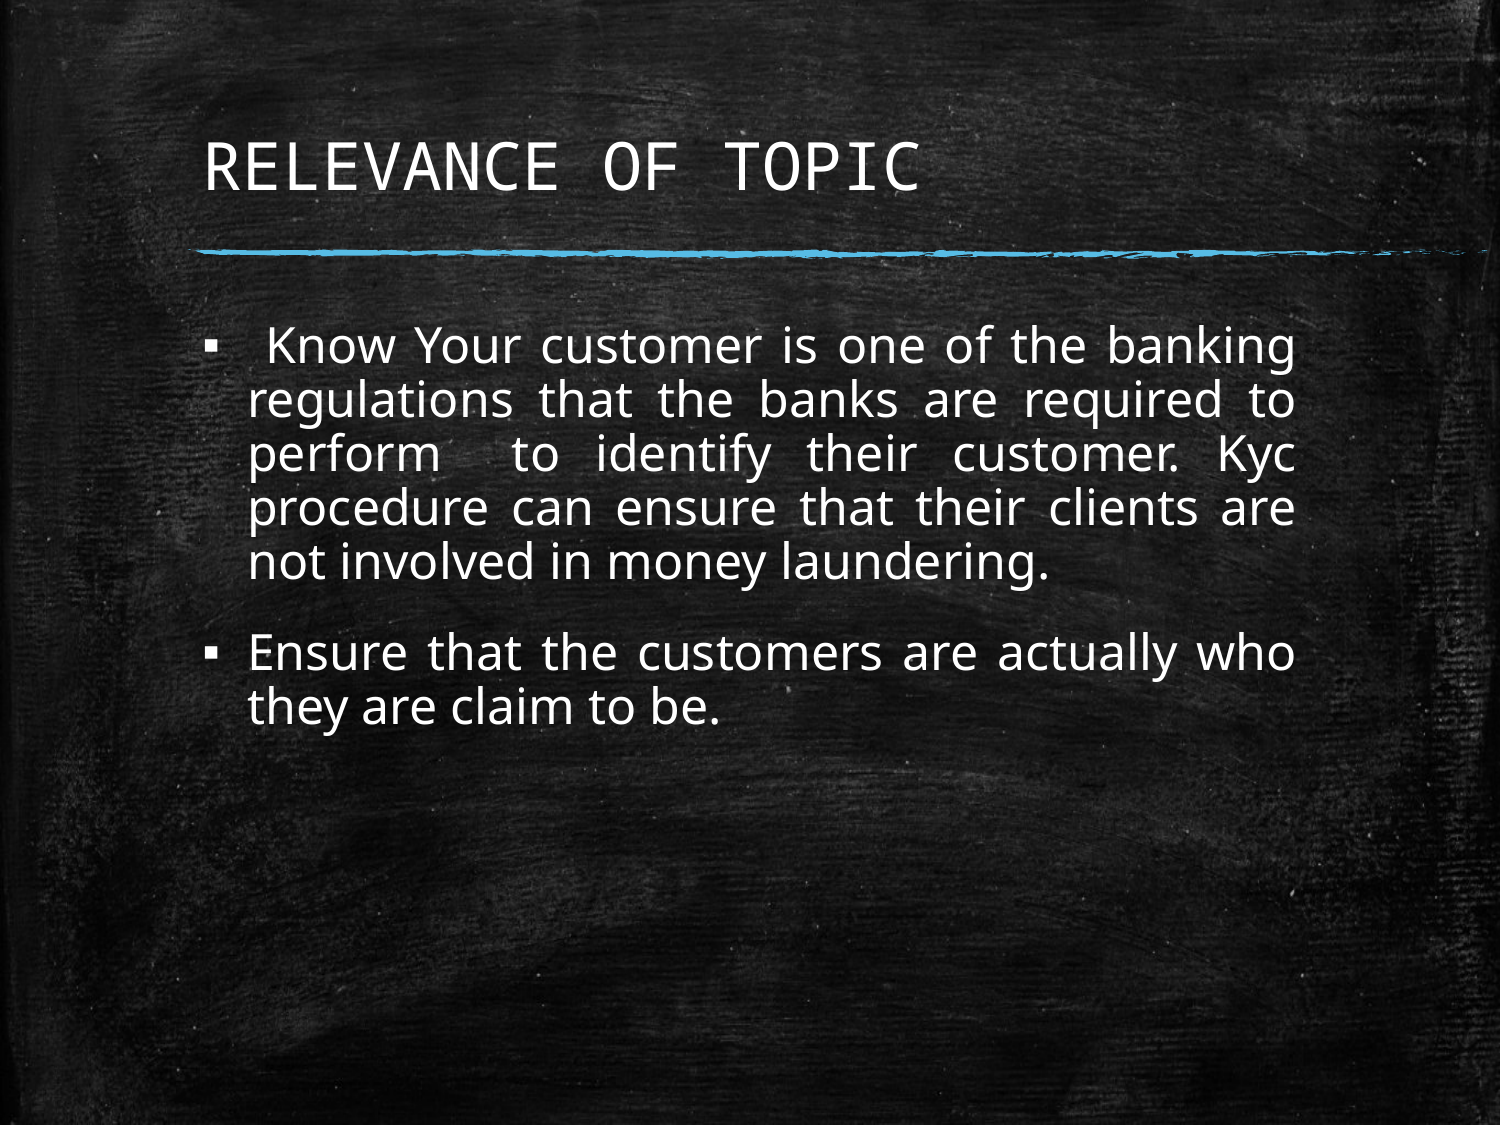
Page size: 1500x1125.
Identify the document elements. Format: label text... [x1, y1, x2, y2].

title RELEVANCE OF TOPIC [187, 45, 1313, 213]
list Know Your customer is one of the banking regulations that the banks are required to perform to identify their customer. Kyc procedure can ensure that their clients are not involved in money laundering. Ensure that the customers are actually who they are claim to be. [187, 312, 1313, 1013]
